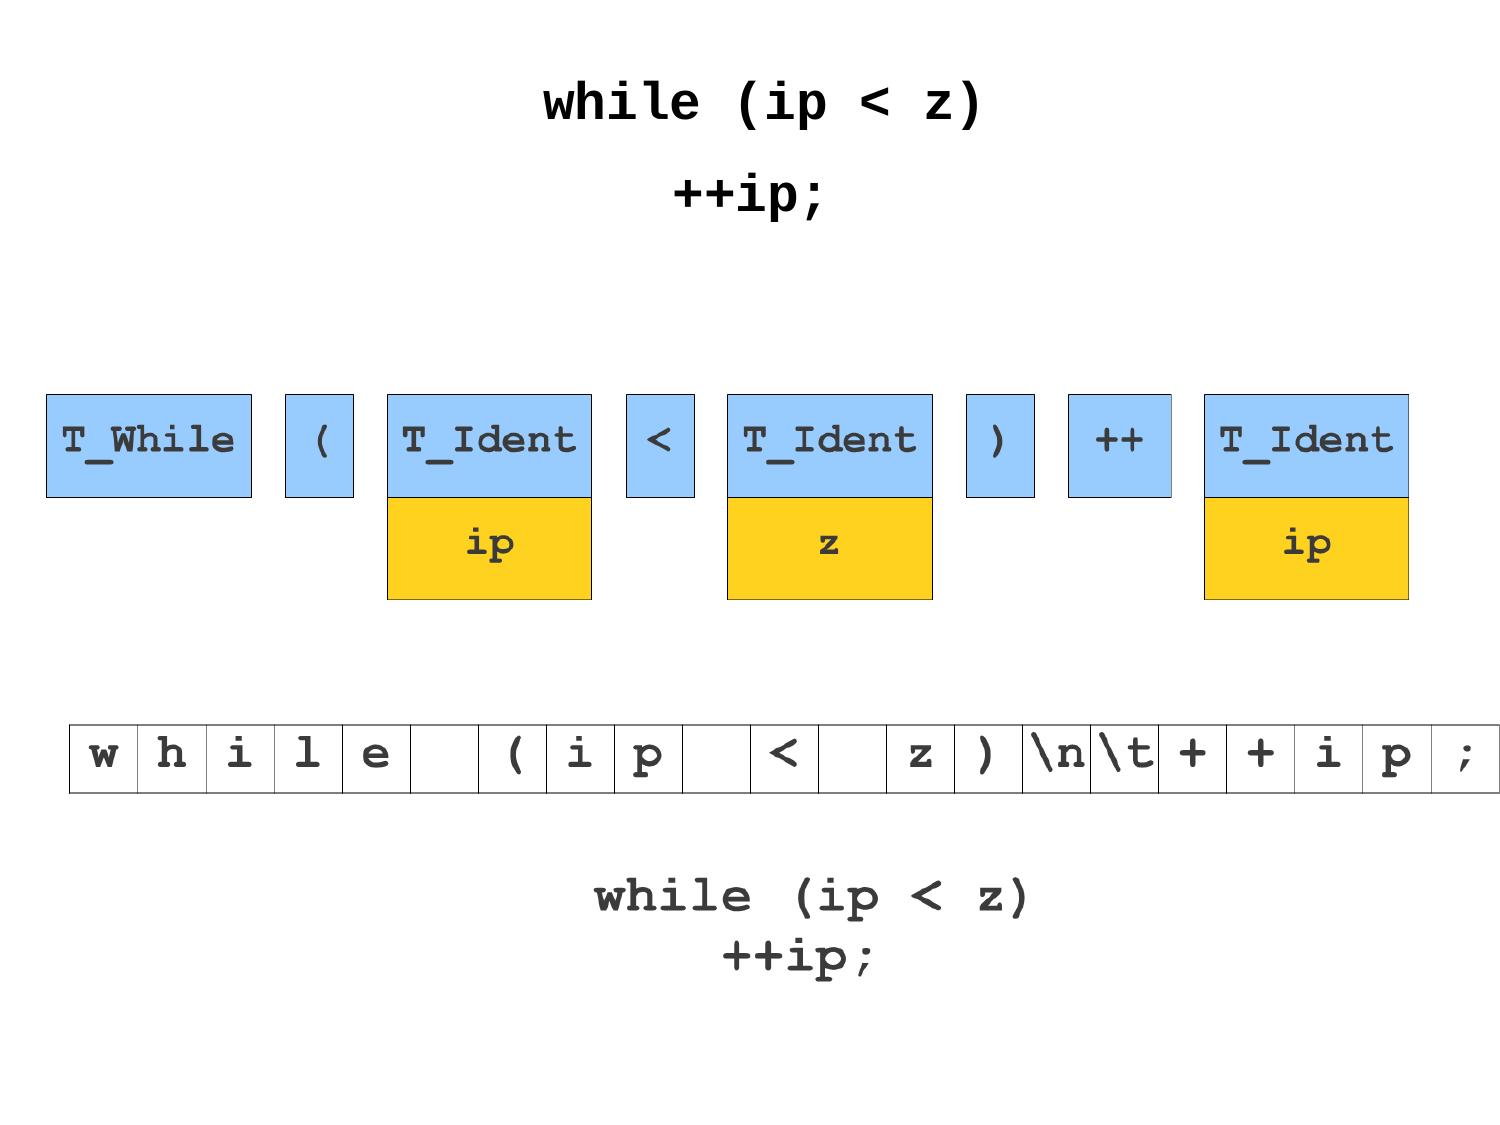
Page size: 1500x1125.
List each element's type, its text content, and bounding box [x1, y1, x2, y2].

picture [35, 394, 1418, 600]
picture [68, 706, 1500, 1019]
title while (ip < z) [539, 2, 988, 193]
text_box ++ip; [670, 193, 834, 223]
